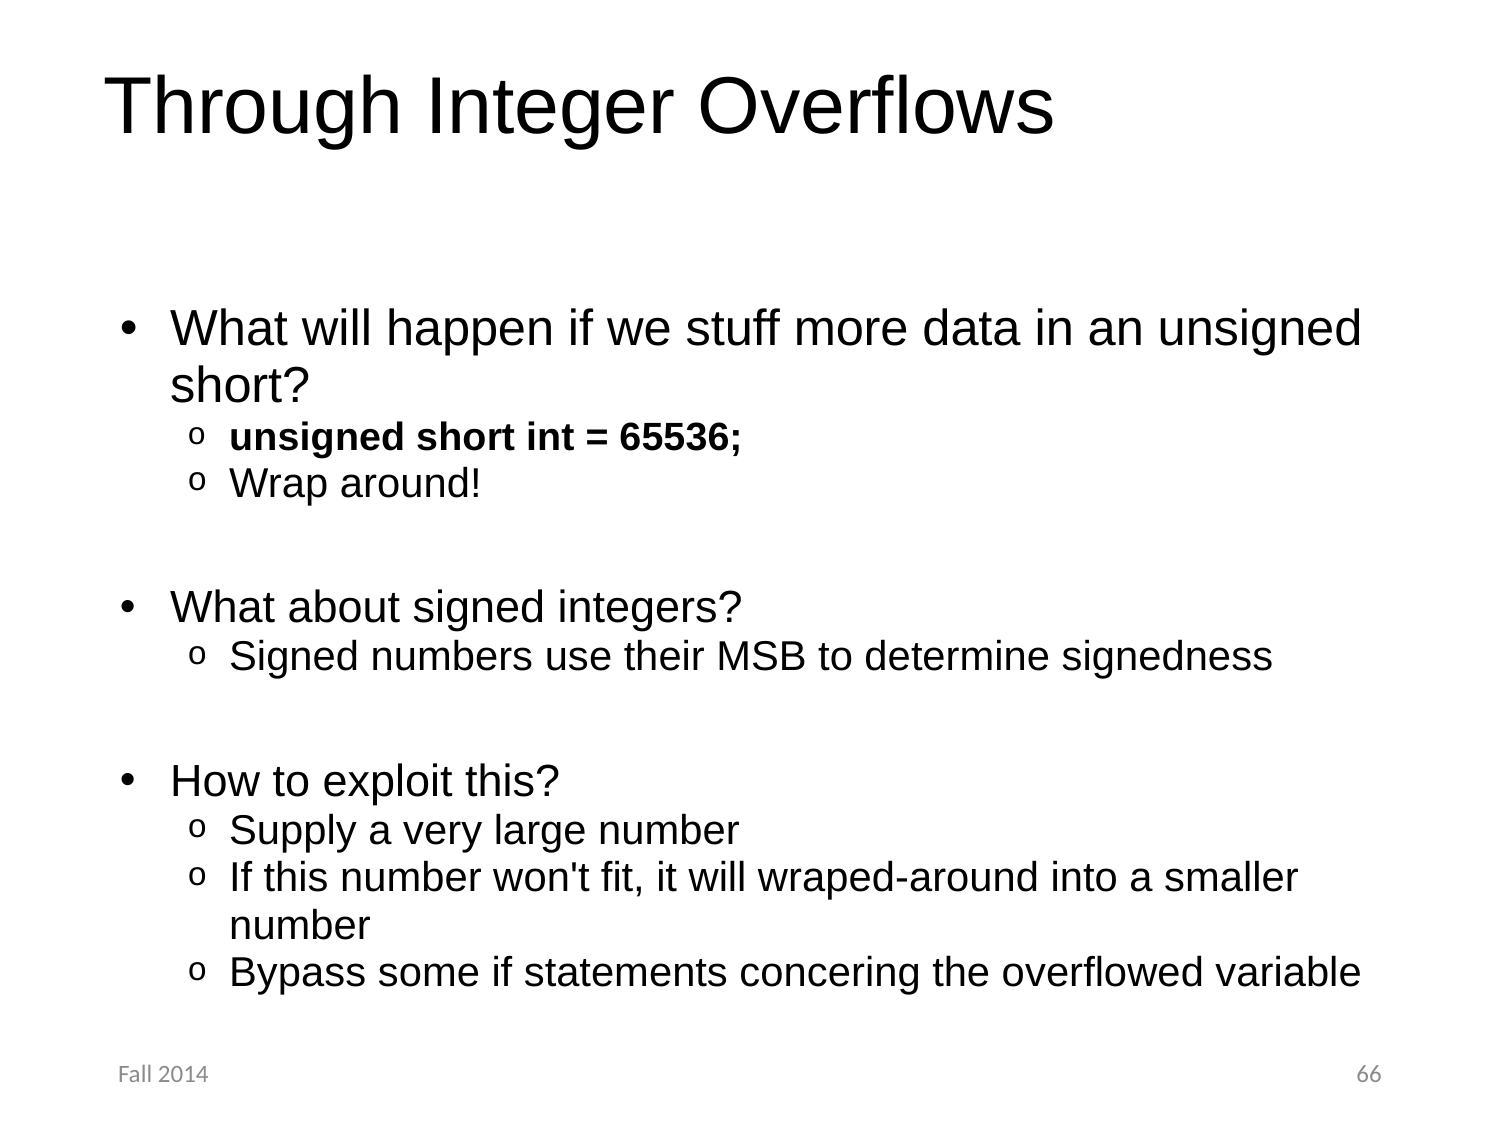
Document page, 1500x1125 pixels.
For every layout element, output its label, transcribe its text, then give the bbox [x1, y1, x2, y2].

slide_number 66 [1059, 1042, 1397, 1103]
list What will happen if we stuff more data in an unsigned short? unsigned short int = 65536; Wrap around! What about signed integers? Signed numbers use their MSB to determine signedness How to exploit this? Supply a very large number If this number won't fit, it will wraped-around into a smaller number Bypass some if statements concering the overflowed variable [103, 299, 1397, 1014]
slide_number Fall 2014 [103, 1042, 441, 1103]
title Through Integer Overflows [103, 59, 1397, 278]
